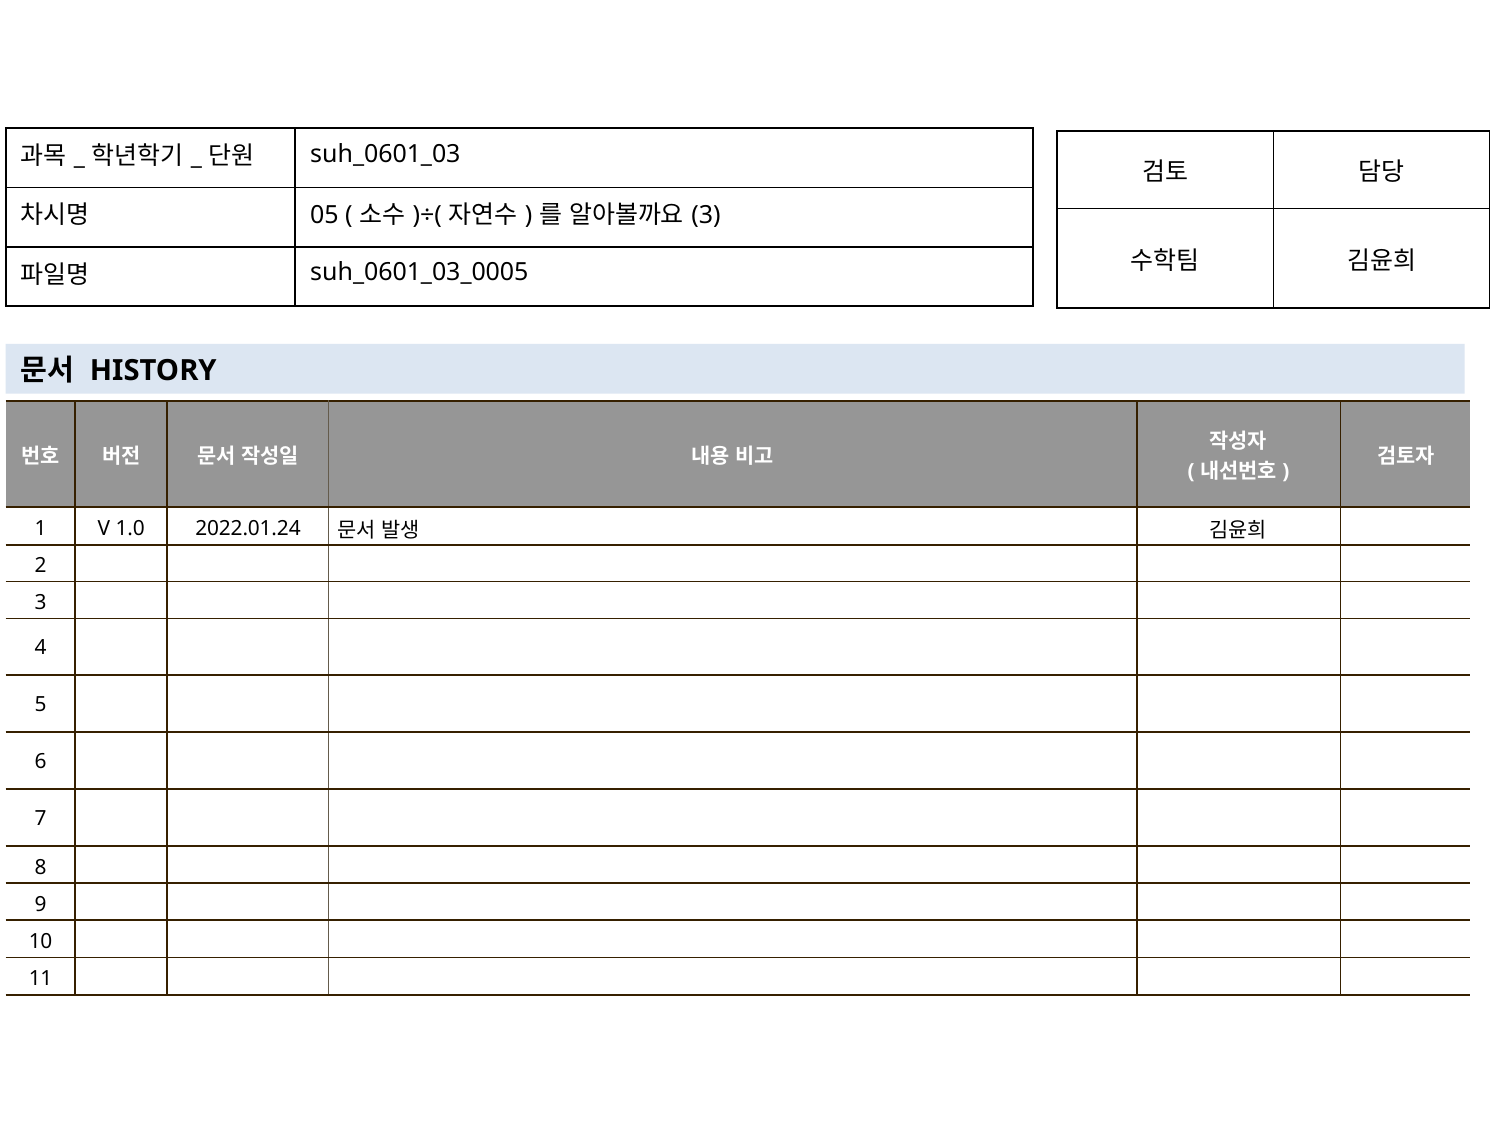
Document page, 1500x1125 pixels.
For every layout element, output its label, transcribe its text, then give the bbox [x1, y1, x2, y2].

table_cell V 1.0 [76, 508, 166, 544]
table_header 과목_학년학기_단원 [7, 129, 294, 187]
table_cell [329, 847, 1136, 882]
table_cell [76, 847, 166, 882]
table_cell 2022.01.24 [168, 508, 328, 544]
table_header suh_0601_03 [296, 129, 1032, 187]
table_cell [1341, 546, 1470, 581]
table_cell [1138, 546, 1340, 581]
table_cell [329, 676, 1136, 731]
table_cell [76, 676, 166, 731]
table_cell 3 [6, 582, 74, 618]
table_cell [76, 582, 166, 618]
table_cell 05 (소수)÷(자연수)를 알아볼까요(3) [296, 188, 1032, 246]
table_cell 4 [6, 619, 74, 674]
table_header 담당 [1274, 132, 1489, 208]
table_cell [1341, 884, 1470, 919]
table_cell [76, 733, 166, 788]
table_cell [1138, 921, 1340, 957]
table_cell 차시명 [7, 188, 294, 246]
table_cell [329, 884, 1136, 919]
table_cell 김윤희 [1274, 209, 1489, 307]
table_cell [329, 546, 1136, 581]
table_header 작성자 (내선번호) [1138, 402, 1340, 506]
table_cell 수학팀 [1058, 209, 1273, 307]
table_cell [1341, 582, 1470, 618]
table_cell [329, 619, 1136, 674]
table_cell 파일명 [7, 248, 294, 305]
table_cell [76, 884, 166, 919]
table_cell 문서 발생 [329, 508, 1136, 544]
table_header 검토 [1058, 132, 1273, 208]
table_cell [329, 582, 1136, 618]
table_cell [1138, 619, 1340, 674]
table_cell [76, 619, 166, 674]
table_cell [1138, 847, 1340, 882]
table_cell 2 [6, 546, 74, 581]
table_header 번호 [6, 402, 74, 506]
table_cell [168, 884, 328, 919]
table_cell 11 [6, 958, 74, 994]
table_cell [1138, 676, 1340, 731]
table_cell [1341, 676, 1470, 731]
table_cell [168, 676, 328, 731]
table_cell [168, 921, 328, 957]
table_cell 김윤희 [1138, 508, 1340, 544]
text_box 문서 HISTORY [5, 343, 1465, 394]
table_cell [1341, 508, 1470, 544]
table_cell 9 [6, 884, 74, 919]
table_cell 7 [6, 790, 74, 845]
table_cell [1341, 619, 1470, 674]
table_cell [168, 619, 328, 674]
table_cell [1341, 790, 1470, 845]
table_cell 8 [6, 847, 74, 882]
table_cell [1341, 921, 1470, 957]
table_cell [1341, 733, 1470, 788]
table_cell [1341, 958, 1470, 994]
table_cell [1138, 790, 1340, 845]
table_cell [168, 733, 328, 788]
table_cell [76, 546, 166, 581]
table_cell [329, 921, 1136, 957]
table_cell [329, 958, 1136, 994]
table_cell [76, 958, 166, 994]
table_cell [1138, 582, 1340, 618]
table_cell 5 [6, 676, 74, 731]
table_header 문서 작성일 [168, 402, 328, 506]
table_cell 10 [6, 921, 74, 957]
table_cell [168, 546, 328, 581]
table_cell suh_0601_03_0005 [296, 248, 1032, 305]
table_header 검토자 [1341, 402, 1470, 506]
table_cell [168, 958, 328, 994]
table_cell [76, 921, 166, 957]
table_cell [1138, 884, 1340, 919]
table_cell [168, 790, 328, 845]
table_cell [76, 790, 166, 845]
table_cell [1341, 847, 1470, 882]
table_cell 1 [6, 508, 74, 544]
table_cell [168, 847, 328, 882]
table_header 내용 비고 [329, 402, 1136, 506]
table_cell [329, 733, 1136, 788]
table_header 버전 [76, 402, 166, 506]
table_cell [329, 790, 1136, 845]
table_cell [1138, 733, 1340, 788]
table_cell [1138, 958, 1340, 994]
table_cell 6 [6, 733, 74, 788]
table_cell [168, 582, 328, 618]
